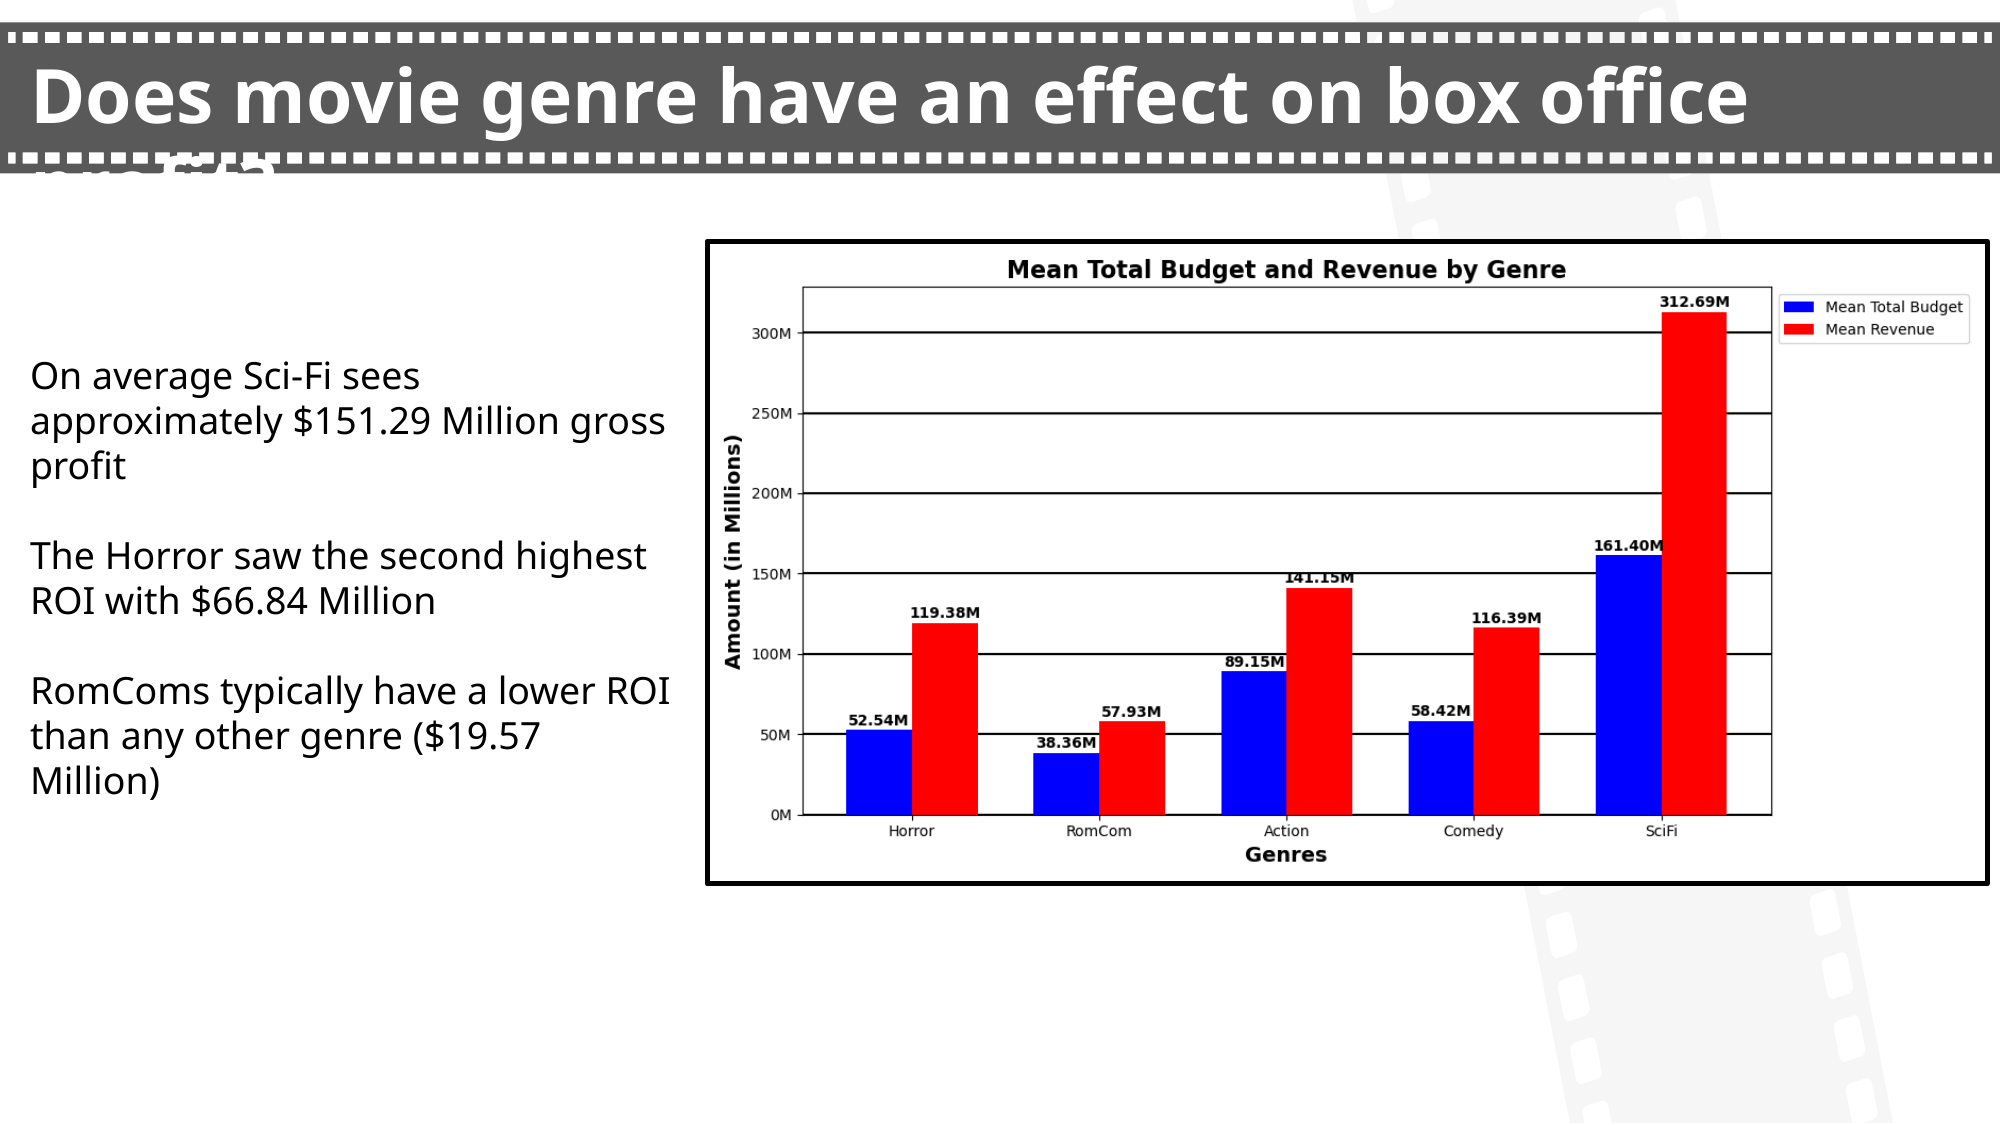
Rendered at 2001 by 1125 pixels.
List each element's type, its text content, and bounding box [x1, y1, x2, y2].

text_box Does movie genre have an effect on box office profit? [15, 41, 1878, 237]
picture [709, 243, 1986, 882]
text_box On average Sci-Fi sees approximately $151.29 Million gross profit The Horror saw the second highest ROI with $66.84 Million RomComs typically have a lower ROI than any other genre ($19.57 Million) [15, 345, 692, 810]
